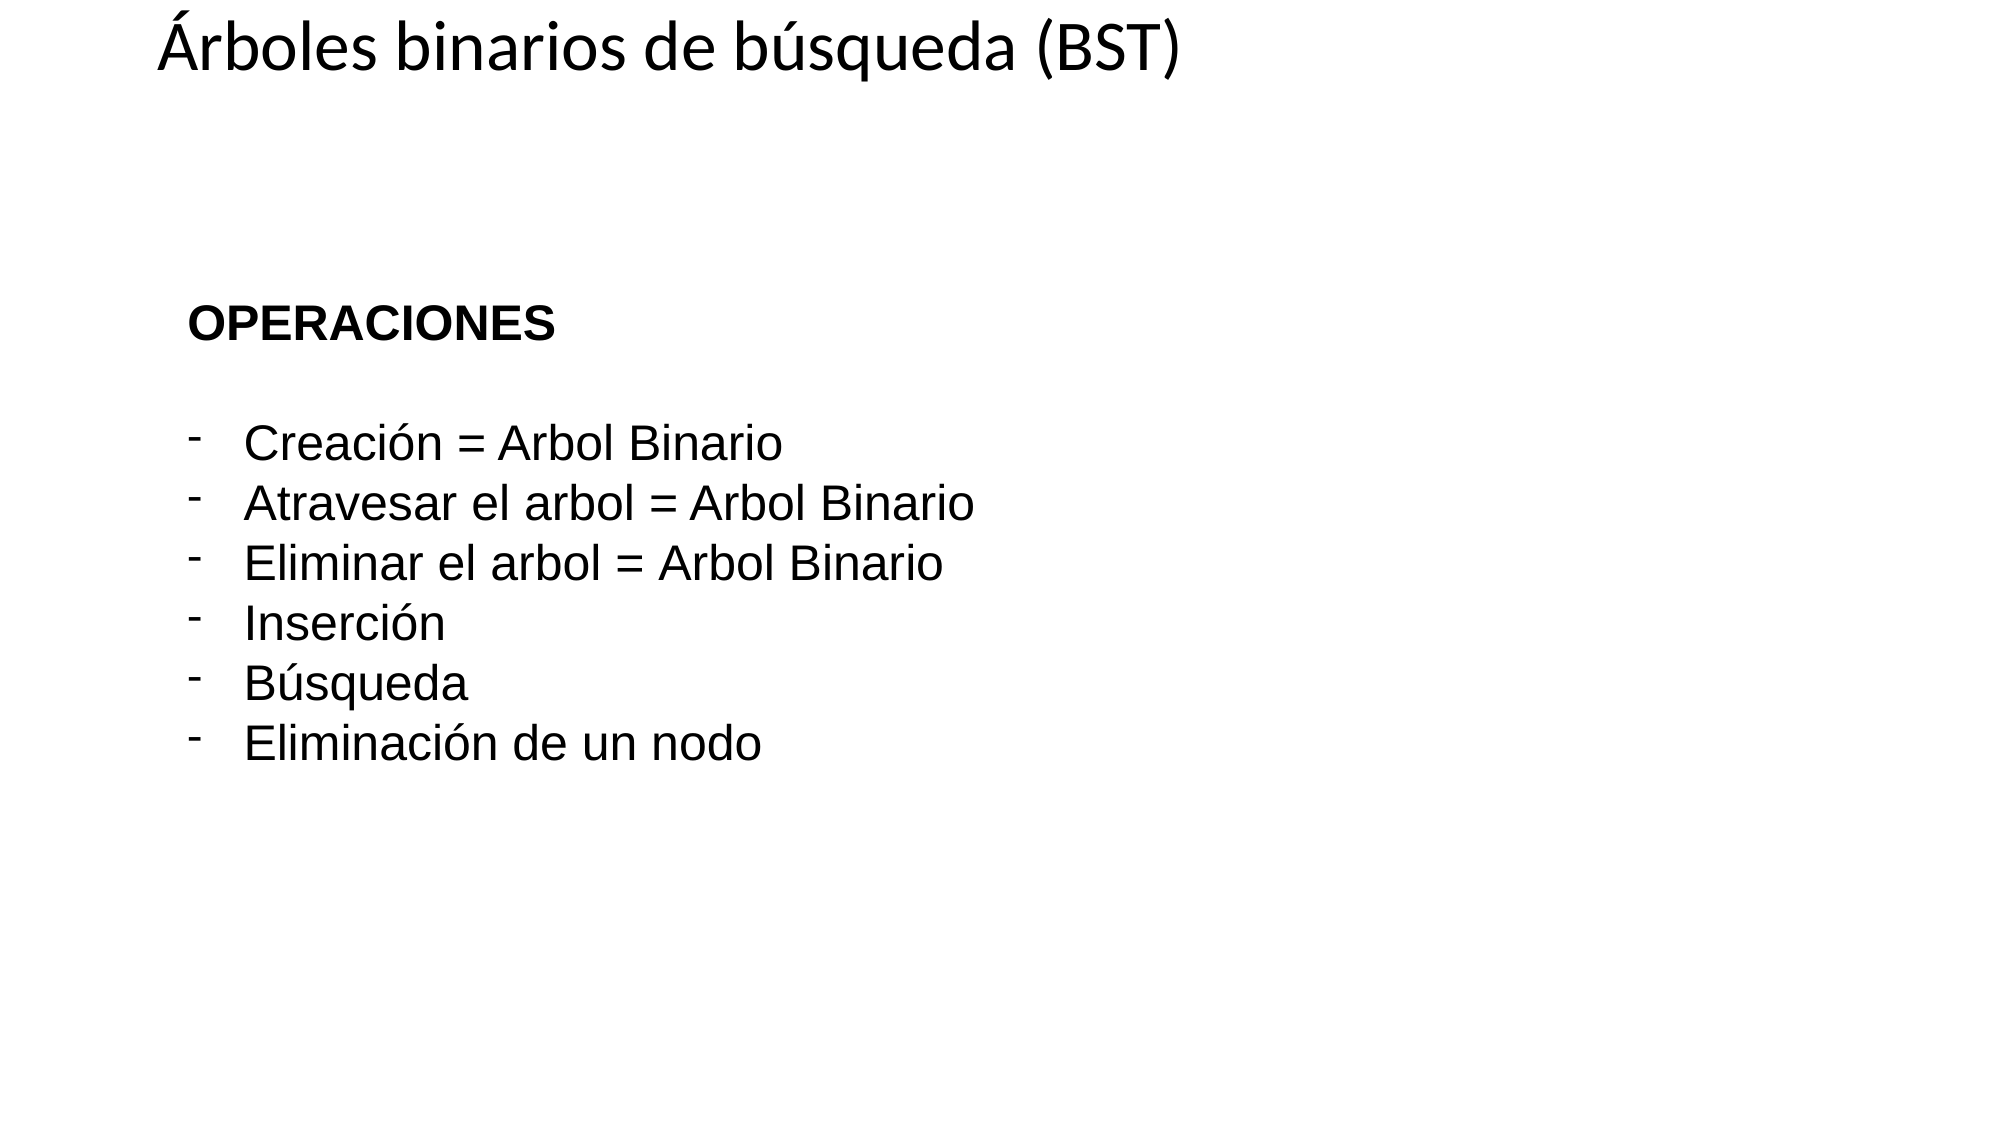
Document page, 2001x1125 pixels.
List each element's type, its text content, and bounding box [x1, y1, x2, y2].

title Árboles binarios de búsqueda (BST) [142, 0, 1863, 94]
text_box OPERACIONES Creación = Arbol Binario Atravesar el arbol = Arbol Binario Eliminar el arbol = Arbol Binario Inserción Búsqueda Eliminación de un nodo [172, 283, 1634, 779]
